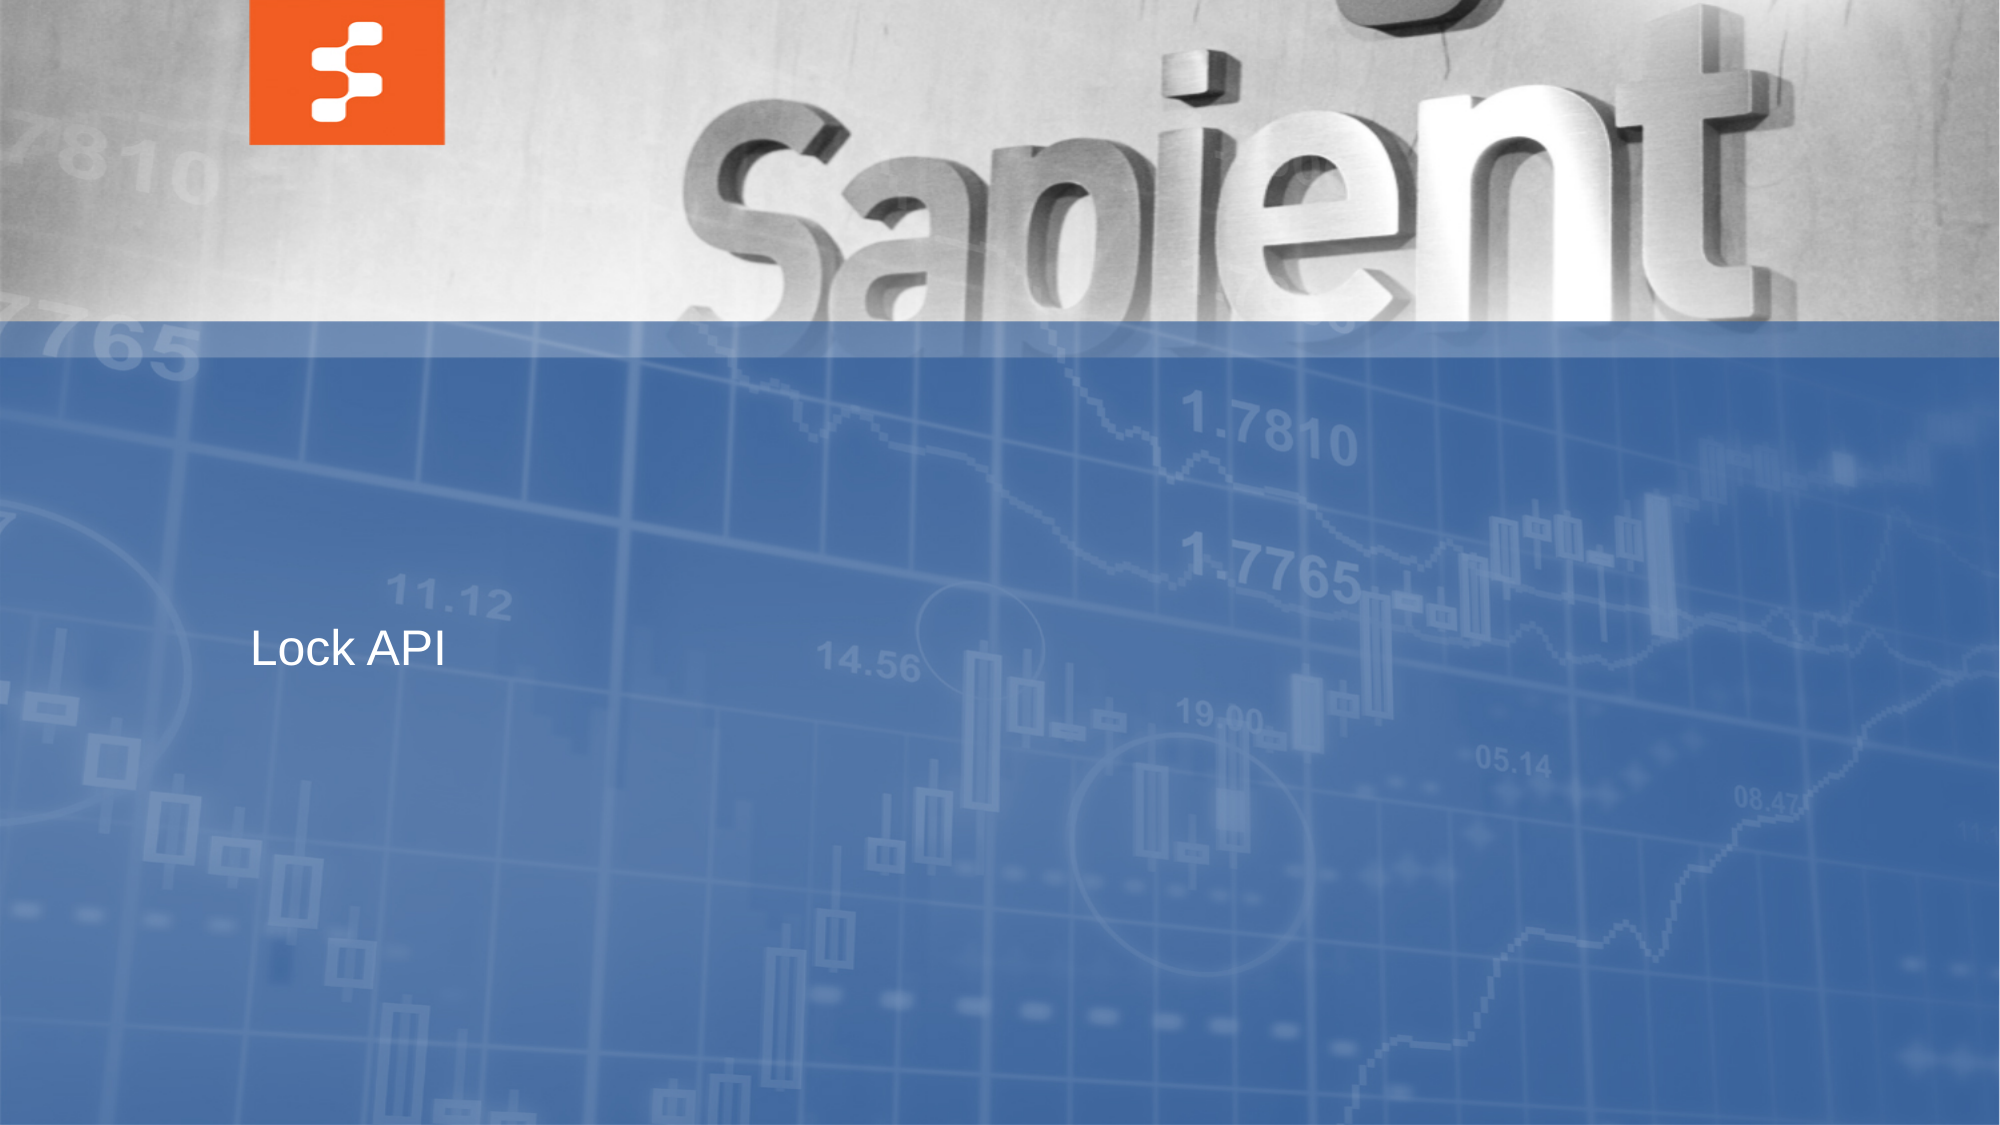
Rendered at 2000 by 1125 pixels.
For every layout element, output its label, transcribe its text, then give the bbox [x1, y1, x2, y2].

picture [0, 0, 2000, 1125]
list Lock API [249, 412, 1700, 675]
